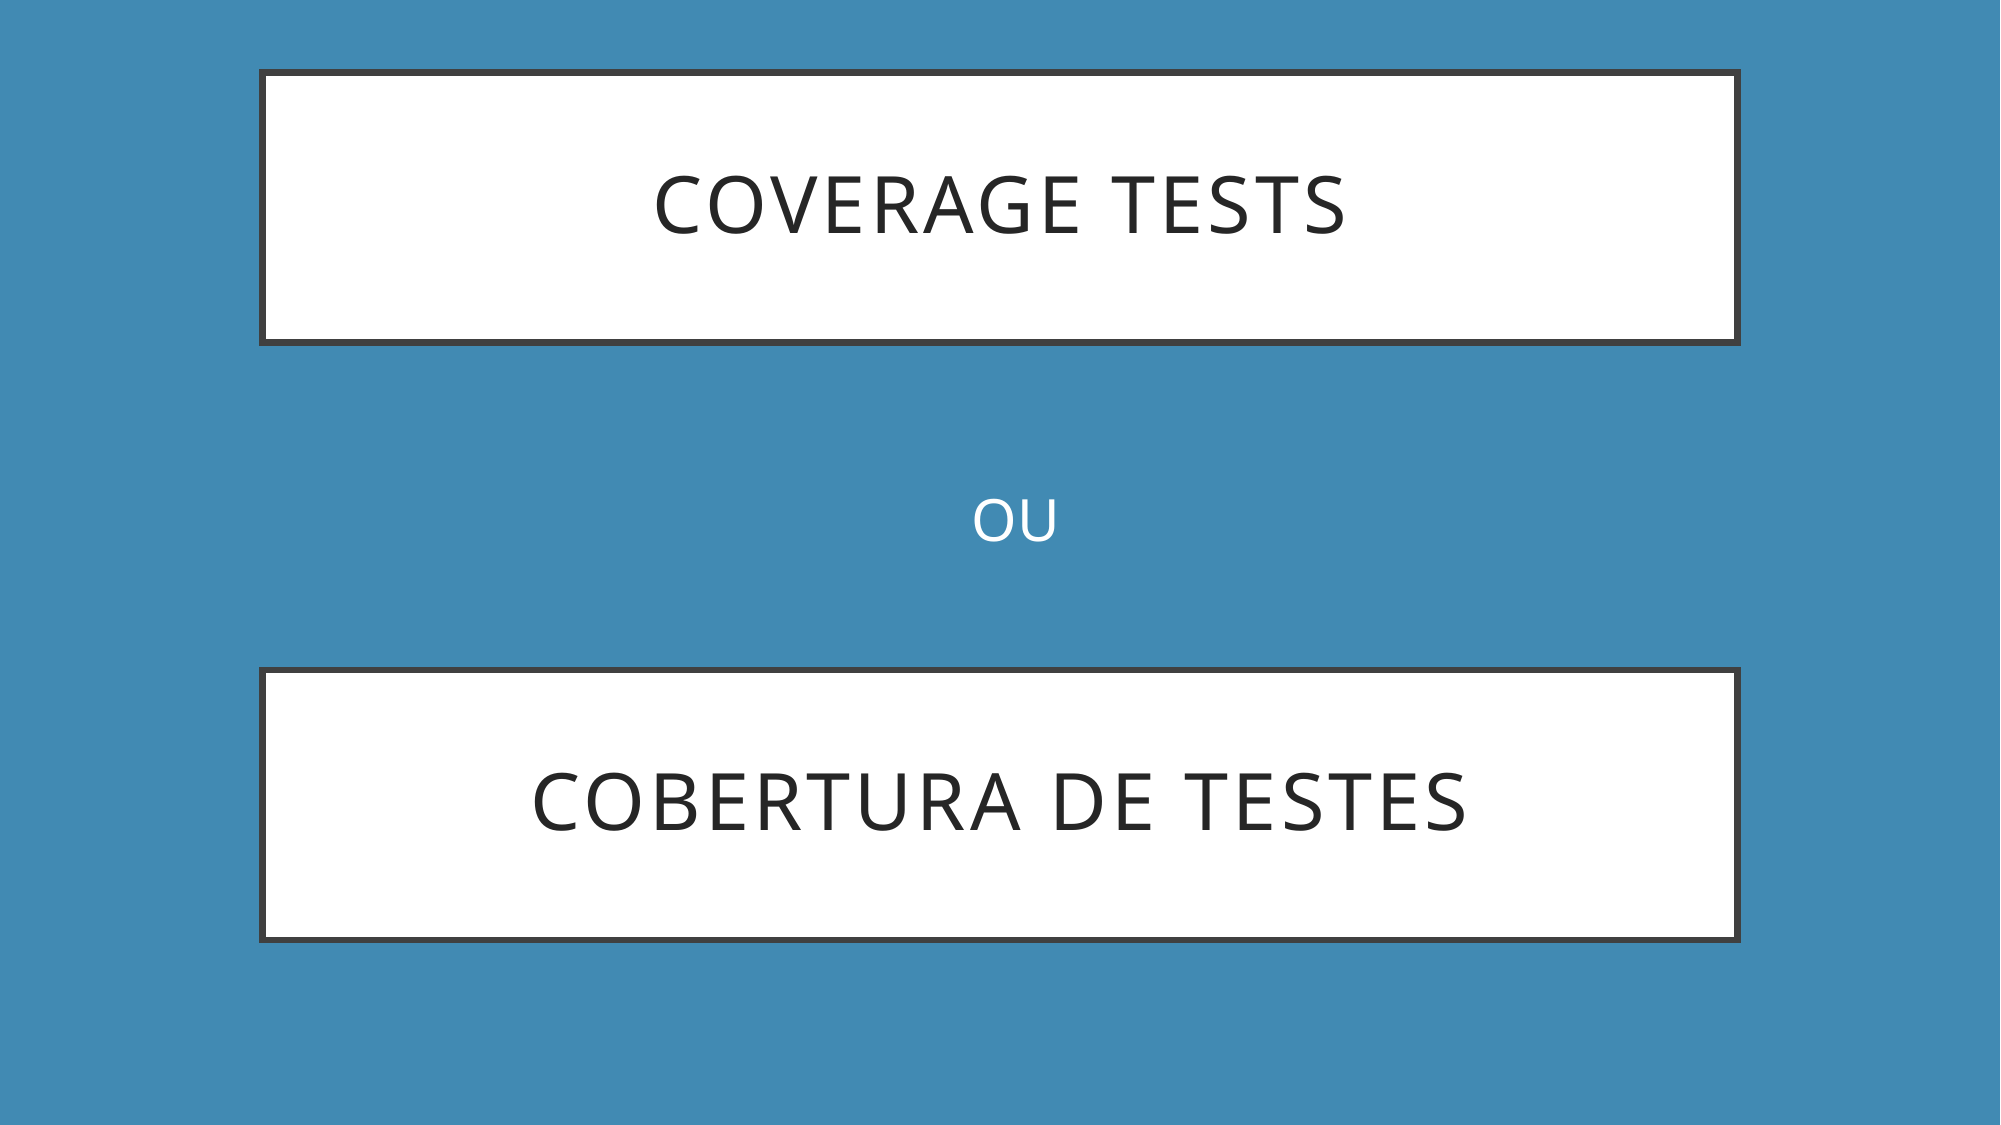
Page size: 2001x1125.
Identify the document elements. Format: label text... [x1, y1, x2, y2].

title Coverage tests [259, 69, 1741, 346]
text_box OU [957, 475, 1075, 561]
text_box Cobertura de testes [262, 669, 1738, 940]
